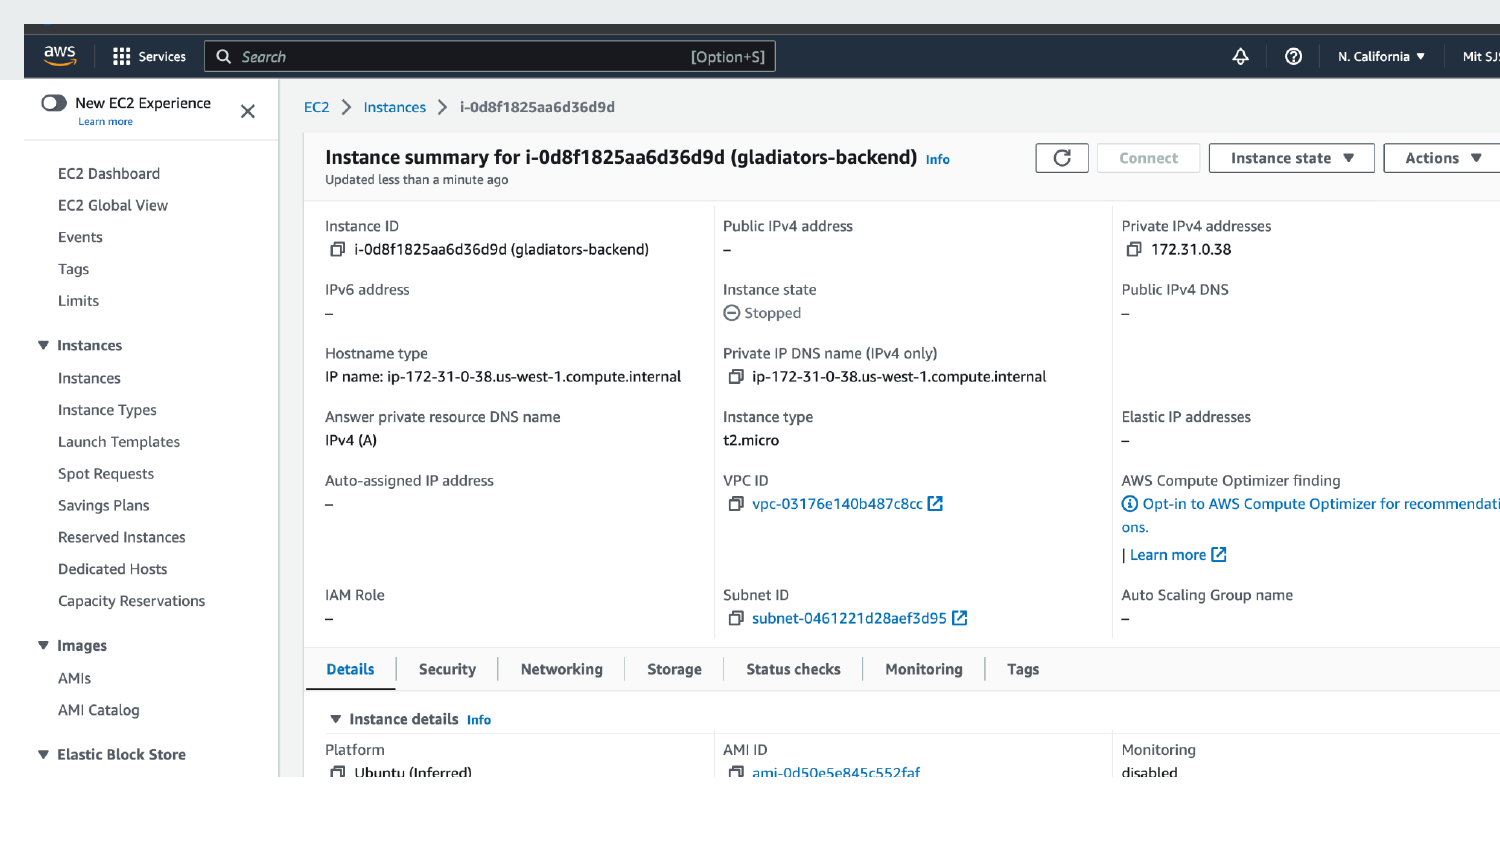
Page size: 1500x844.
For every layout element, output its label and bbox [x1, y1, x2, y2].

picture [24, 24, 1500, 777]
